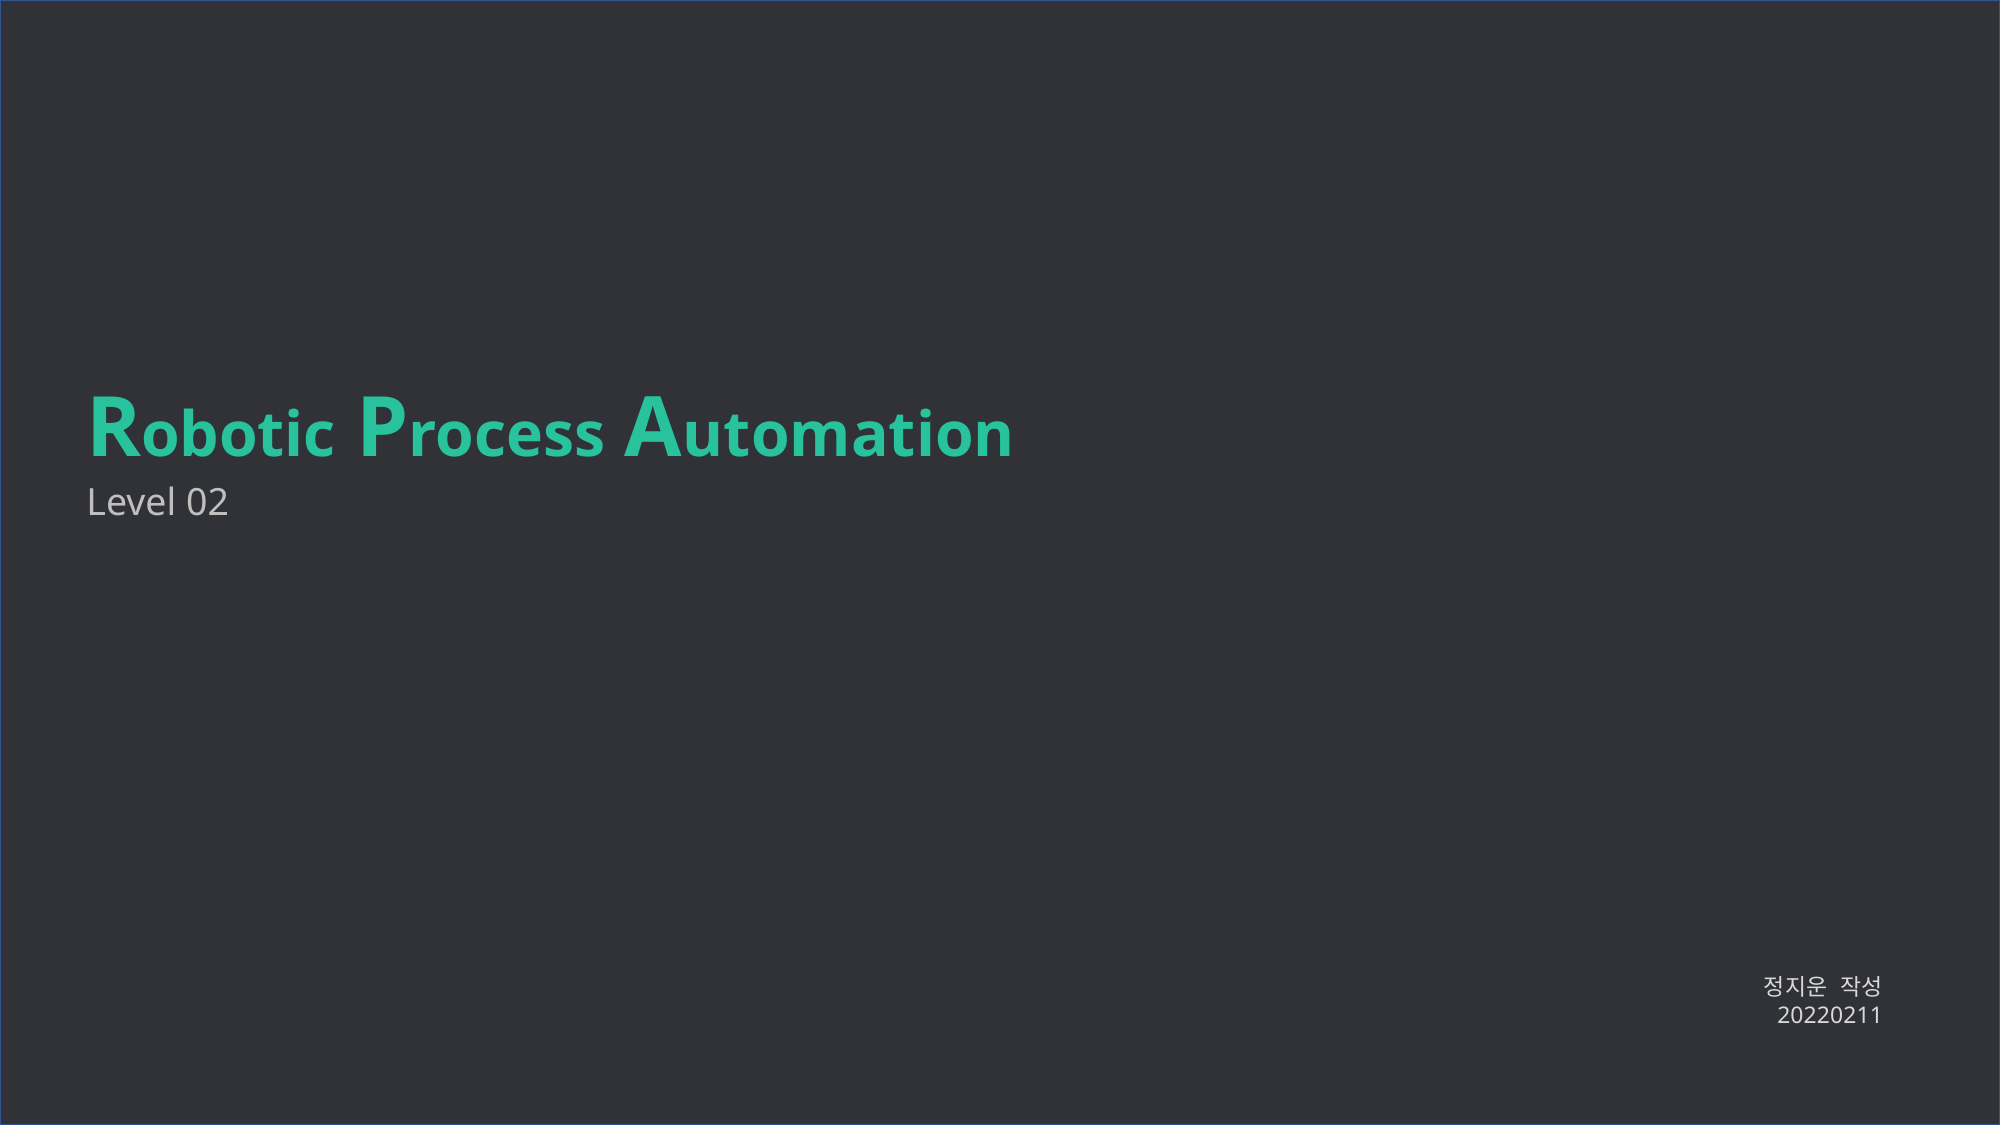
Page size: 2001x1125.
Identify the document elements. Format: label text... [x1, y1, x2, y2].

text_box Robotic Process Automation Level 02 [71, 272, 1259, 614]
slide_number 1 [1412, 1006, 1863, 1066]
text_box 정지운 작성 20220211 [945, 875, 1899, 1125]
text_box [0, 0, 2000, 1125]
